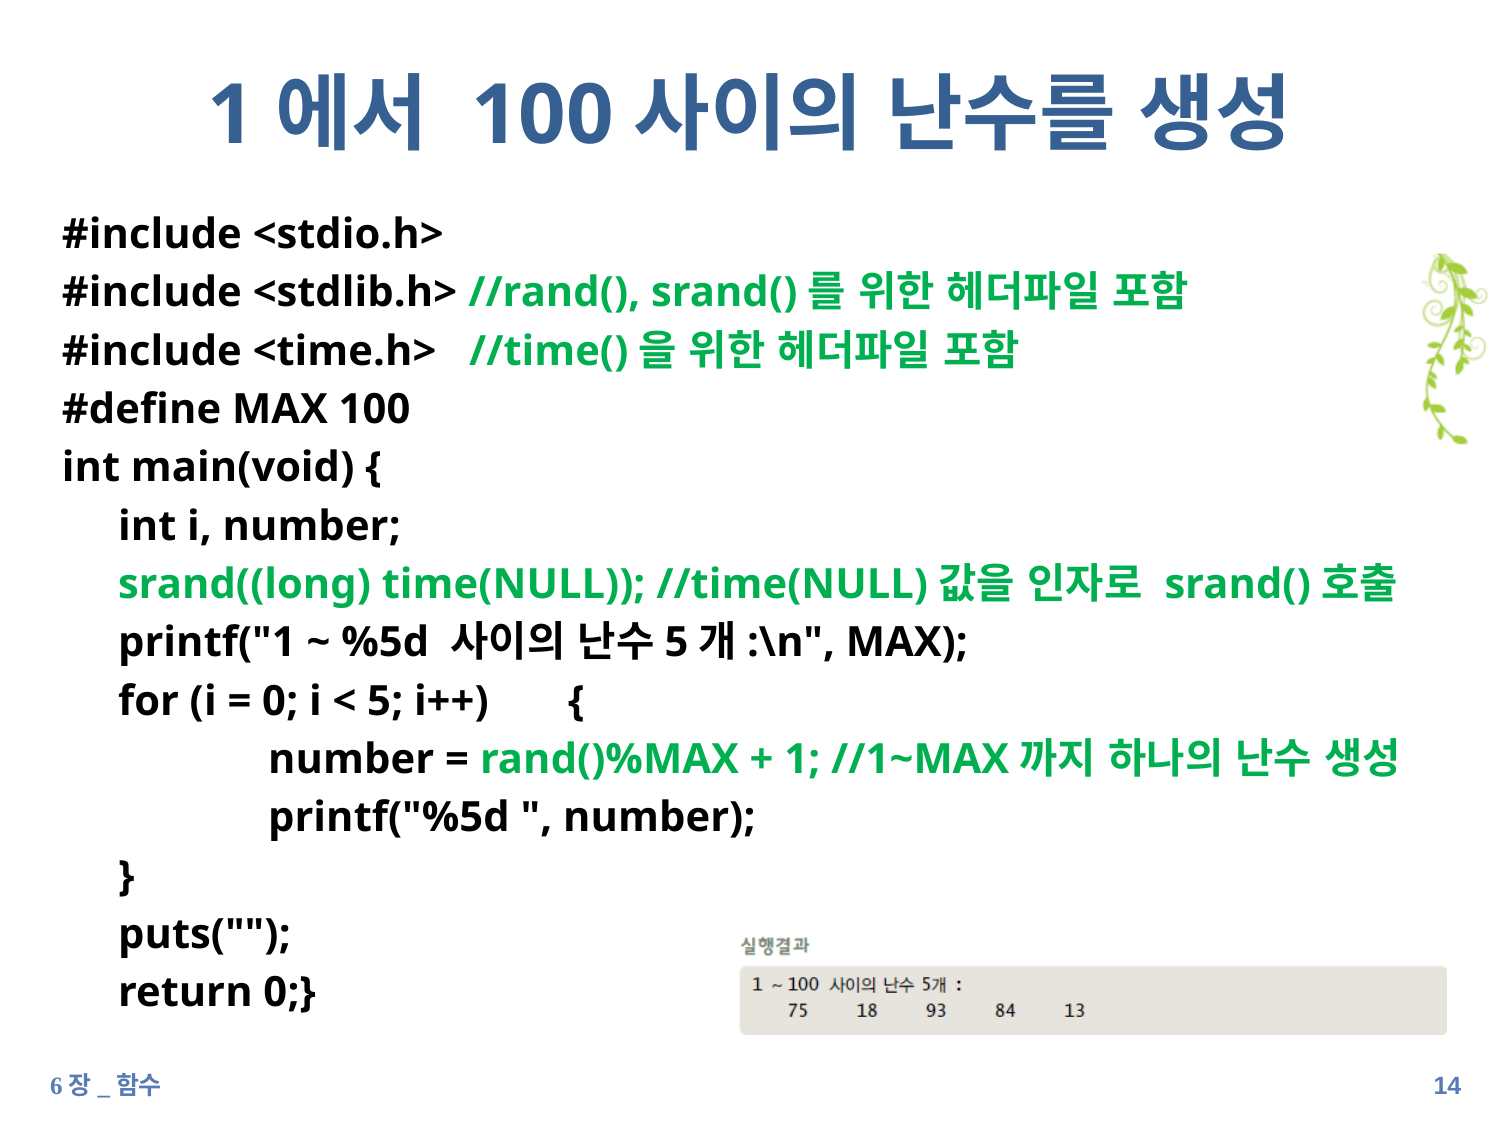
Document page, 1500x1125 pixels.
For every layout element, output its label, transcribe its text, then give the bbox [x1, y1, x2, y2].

title 1에서 100사이의 난수를 생성 [75, 45, 1425, 176]
slide_number 13 [1126, 1066, 1477, 1103]
picture [1454, 246, 1500, 457]
footer 6장_함수 [35, 1066, 511, 1103]
list #include <stdio.h> #include <stdlib.h> //rand(), srand()를 위한 헤더파일 포함 #include <time.h> //time()을 위한 헤더파일 포함 #define MAX 100 int main(void) { int i, number; srand((long) time(NULL)); //time(NULL)값을 인자로 srand()호출 printf("1 ~ %5d 사이의 난수5개:\n", MAX); for (i = 0; i < 5; i++) { number = rand()%MAX + 1; //1~MAX까지 하나의 난수 생성 printf("%5d ", number); } puts(""); return 0;} [46, 199, 1454, 1005]
picture [737, 928, 1448, 1036]
